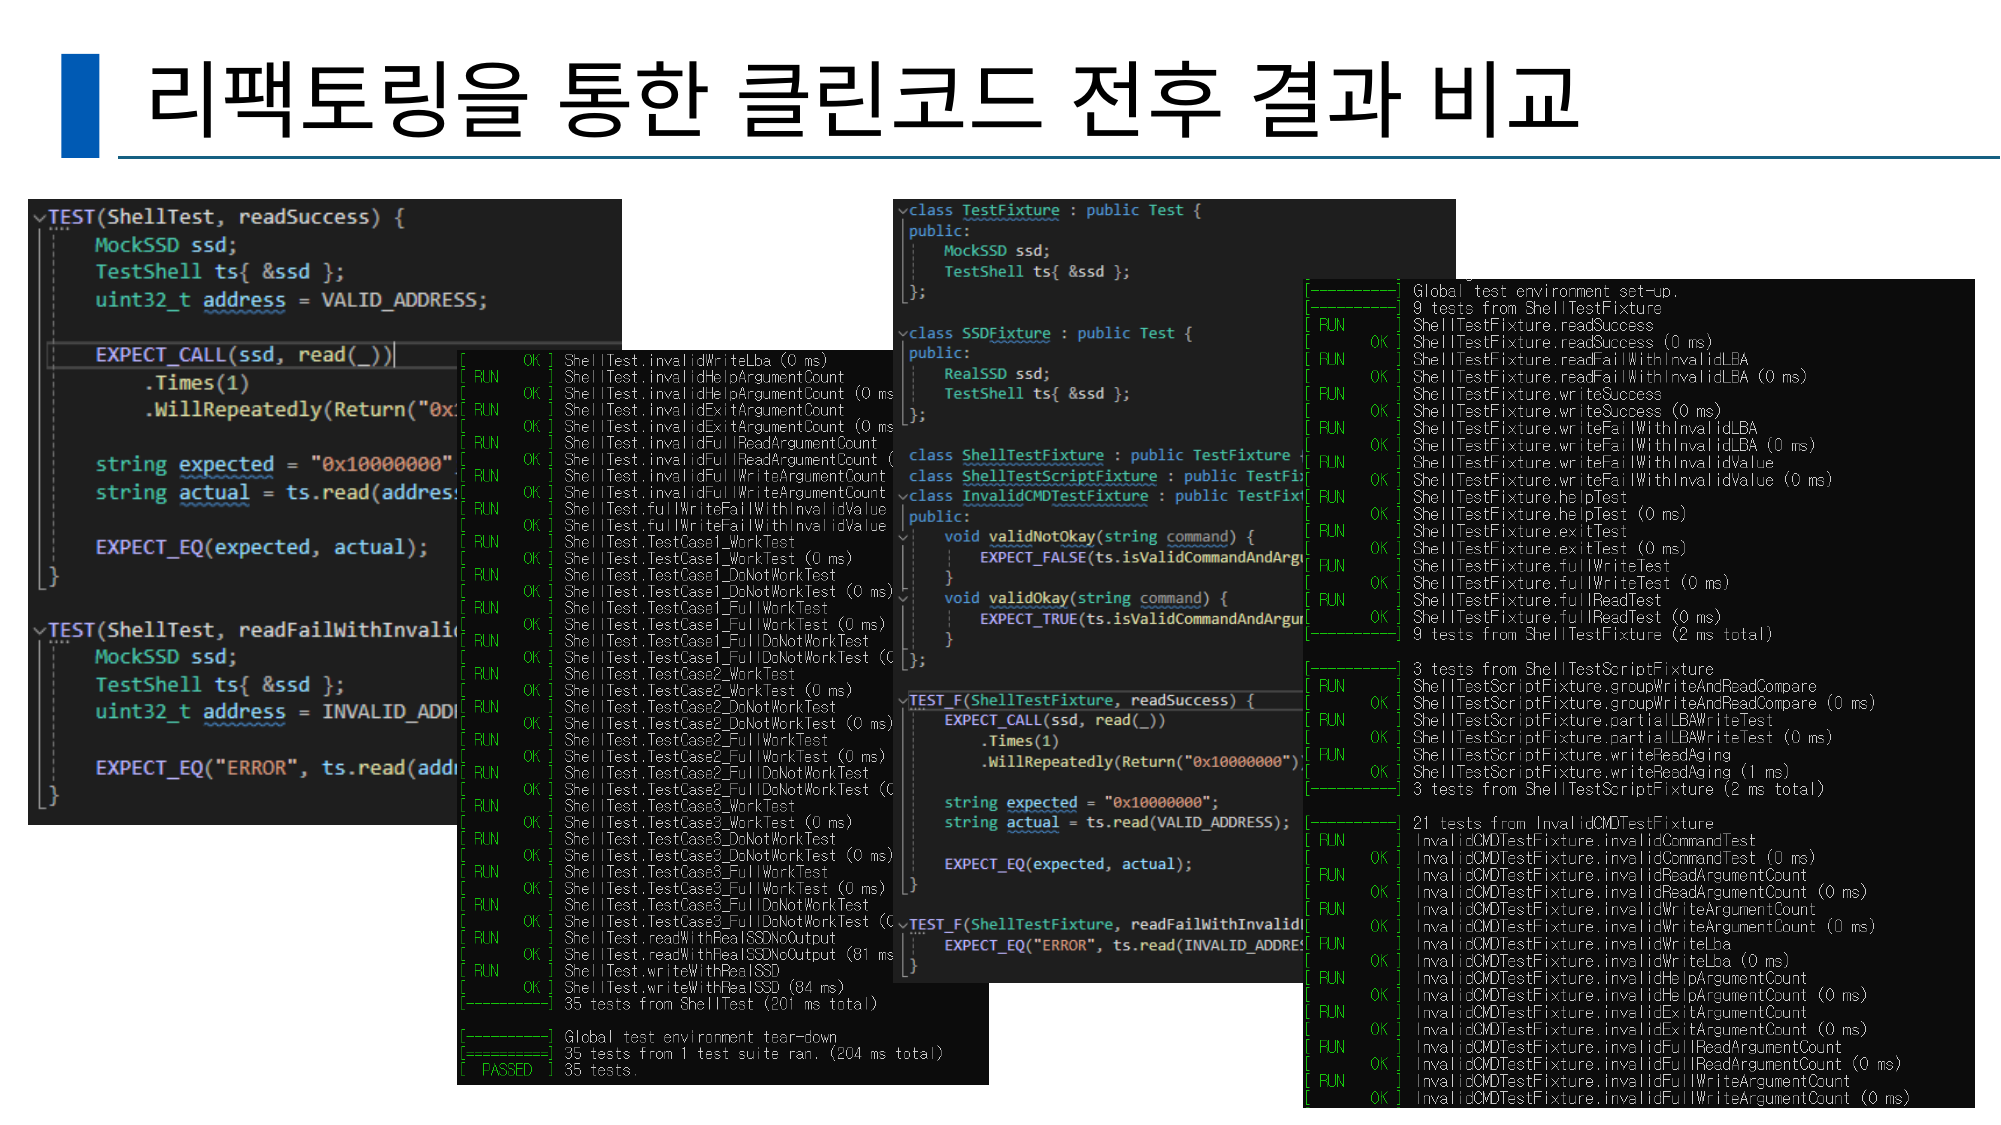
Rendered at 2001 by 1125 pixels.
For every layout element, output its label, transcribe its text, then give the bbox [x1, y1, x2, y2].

title 리팩토링을 통한 클린코드 전후 결과 비교 [99, 50, 1825, 158]
picture [27, 199, 1976, 1109]
